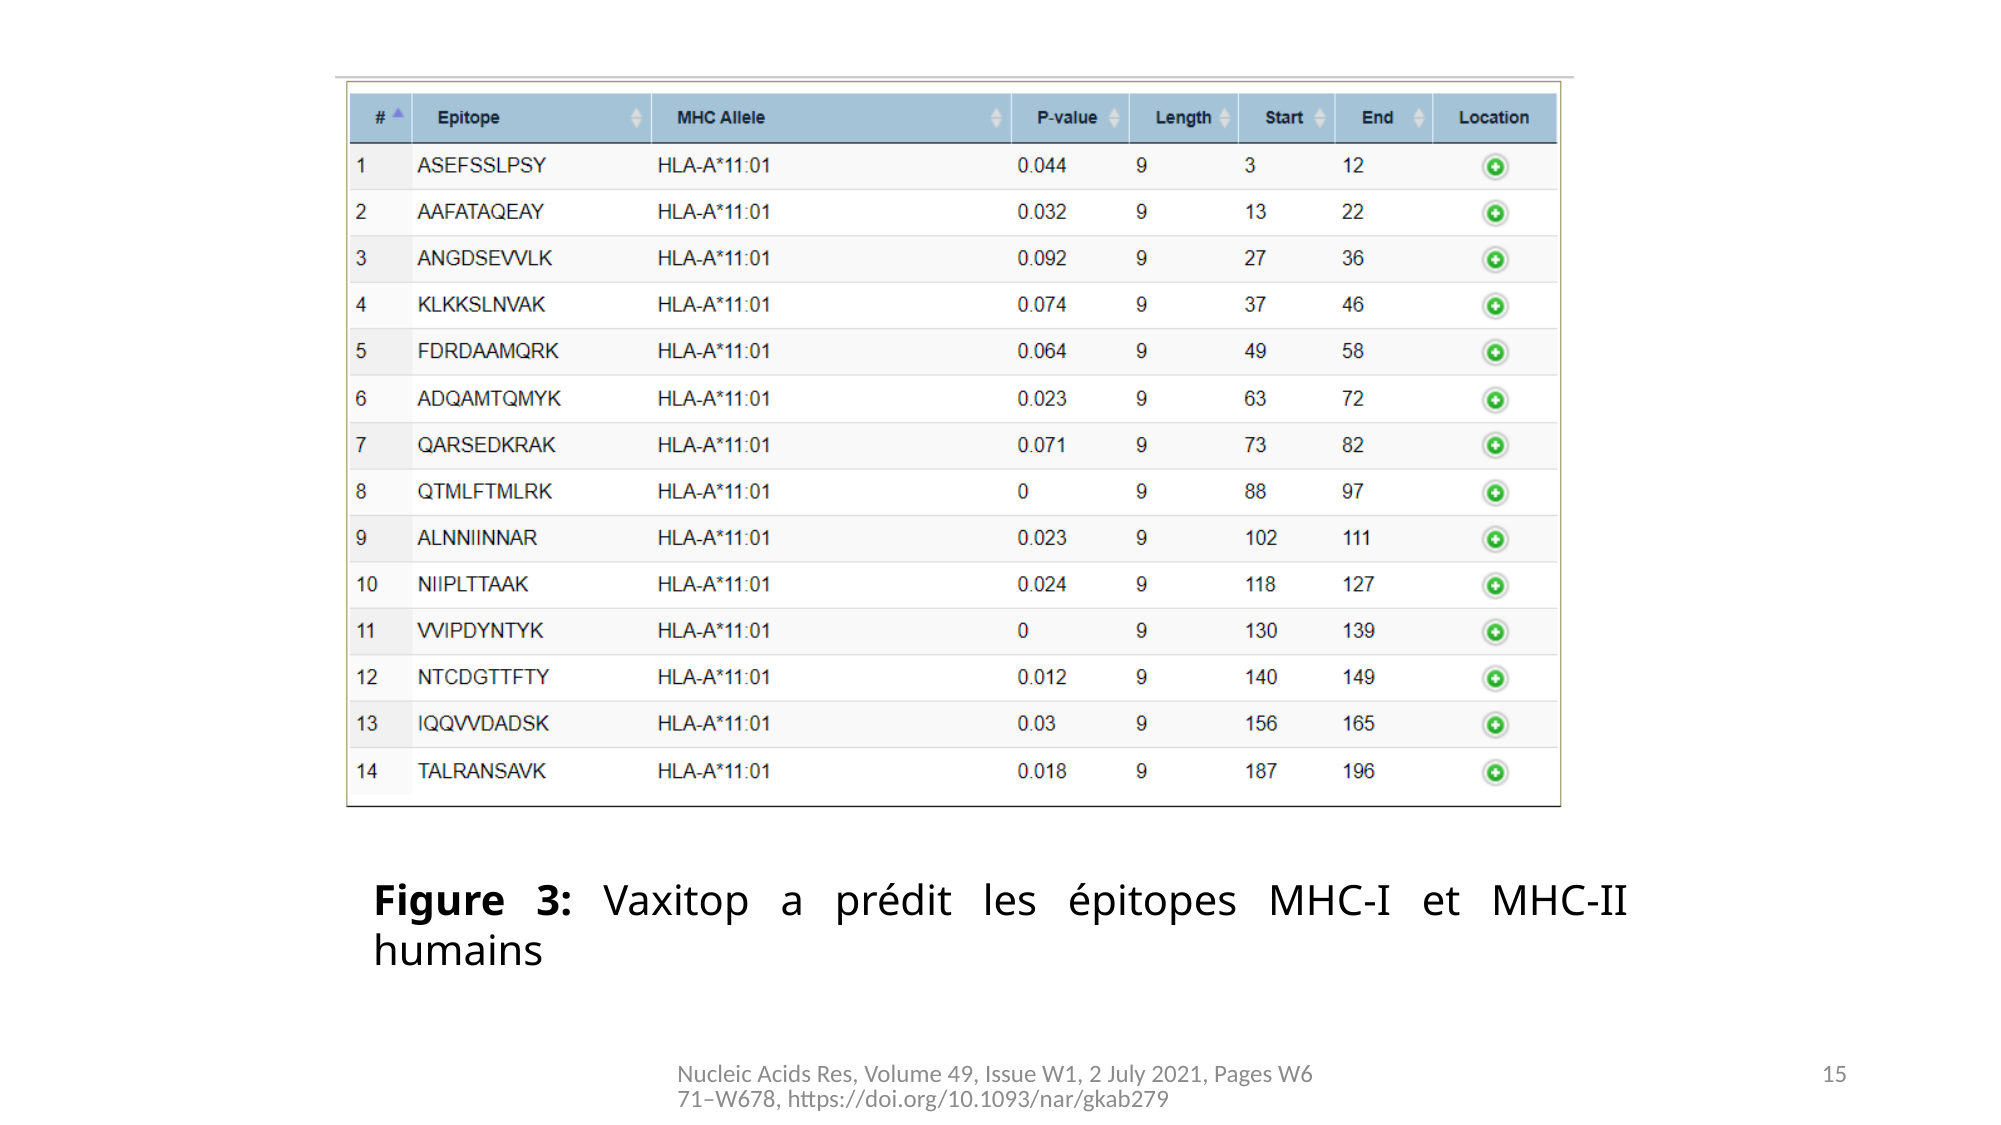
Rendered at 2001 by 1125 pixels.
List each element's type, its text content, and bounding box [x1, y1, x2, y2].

footer Nucleic Acids Res, Volume 49, Issue W1, 2 July 2021, Pages W671–W678, https://doi.org/10.1093/nar/gkab279 [662, 1042, 1338, 1103]
slide_number 15 [1412, 1042, 1863, 1103]
text_box Figure 3: Vaxitop a prédit les épitopes MHC-I et MHC-II humains [358, 866, 1644, 981]
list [335, 76, 1574, 821]
